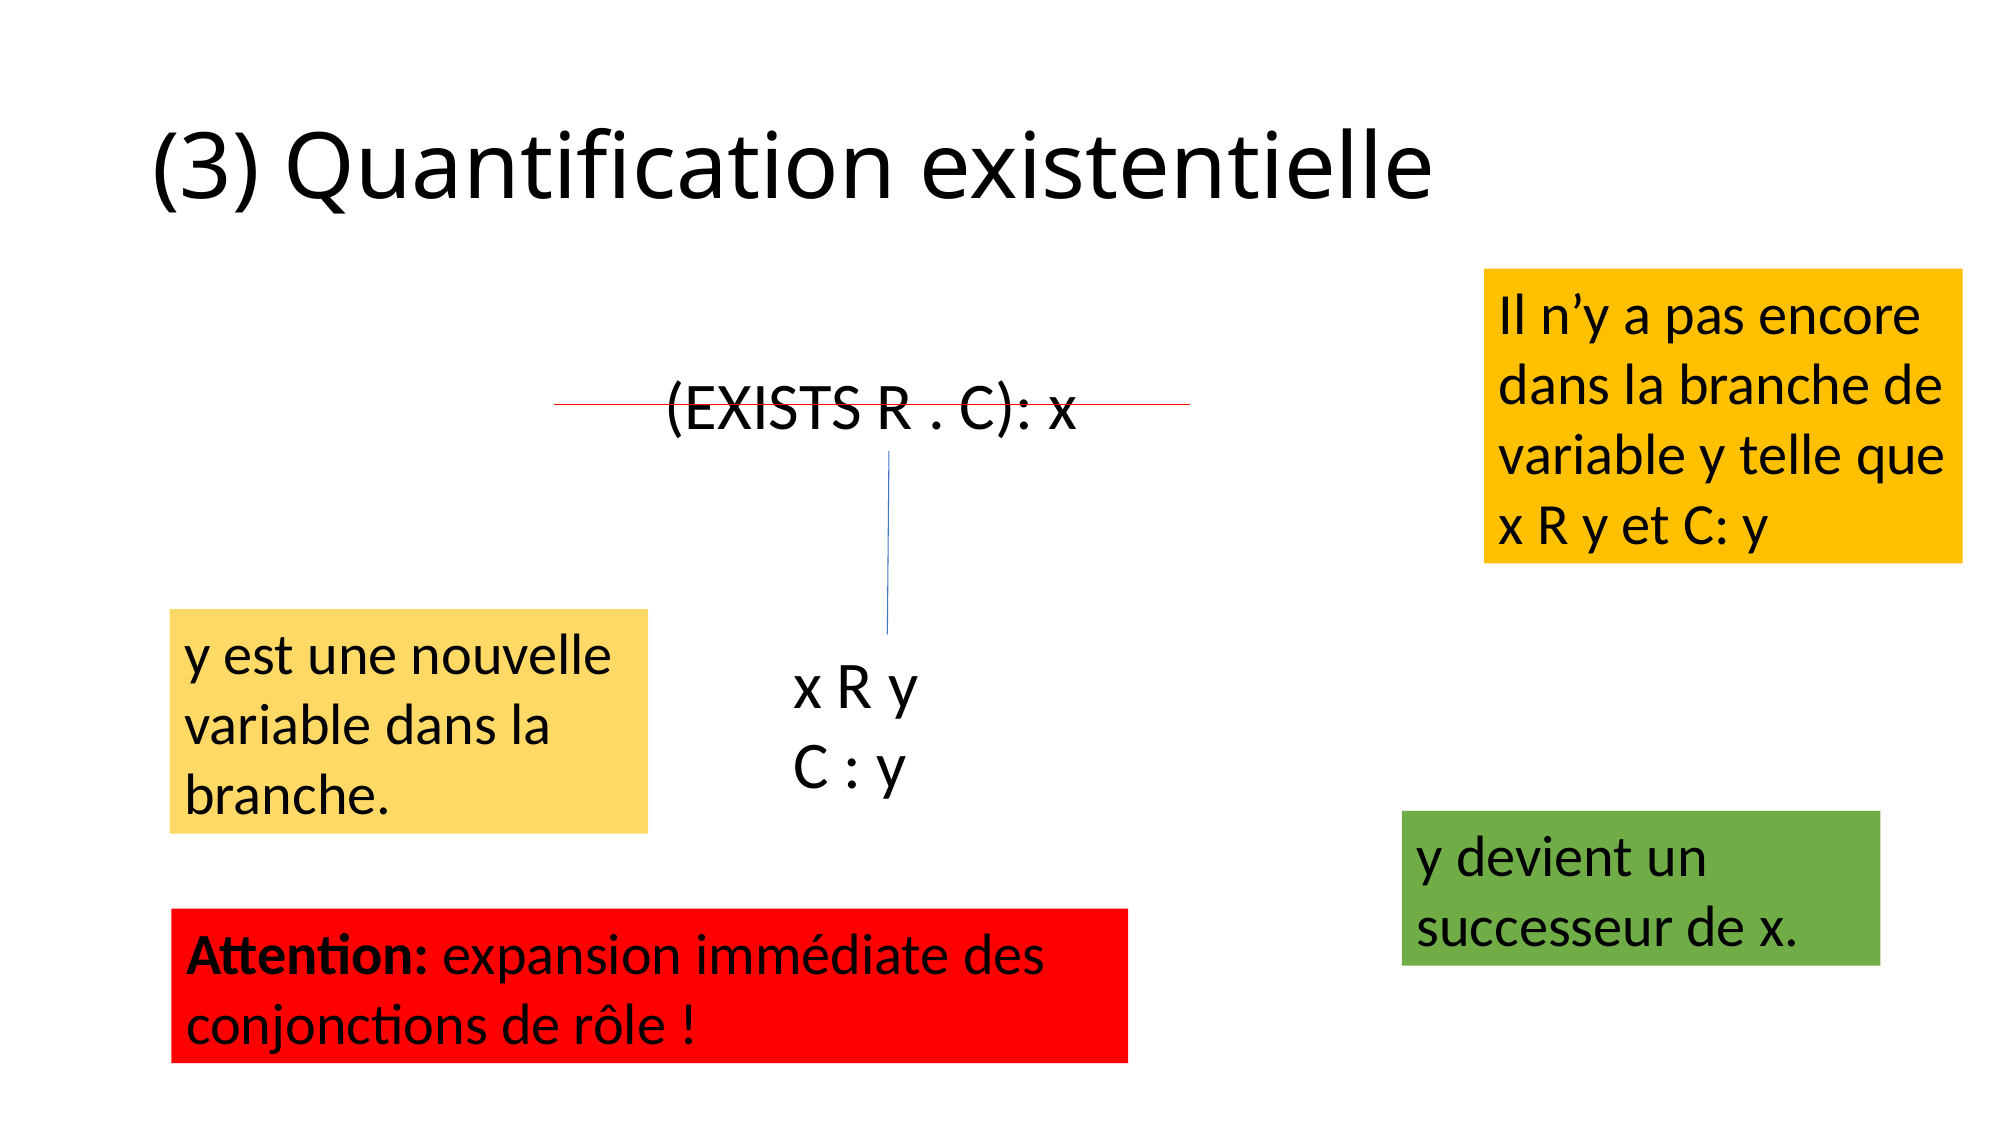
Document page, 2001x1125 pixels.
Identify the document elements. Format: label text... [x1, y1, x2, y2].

text_box Attention: expansion immédiate des conjonctions de rôle ! [171, 908, 1129, 1064]
text_box (EXISTS R . C): x [649, 356, 1129, 403]
text_box x R y C : y [778, 634, 997, 809]
title (3) Quantification existentielle [137, 59, 1863, 278]
text_box Il n’y a pas encore dans la branche de variable y telle que x R y et C: y [1484, 268, 1963, 564]
text_box y devient un successeur de x. [1401, 810, 1881, 966]
text_box y est une nouvelle variable dans la branche. [169, 609, 649, 834]
text_box (EXISTS R . C): x [649, 405, 1129, 451]
